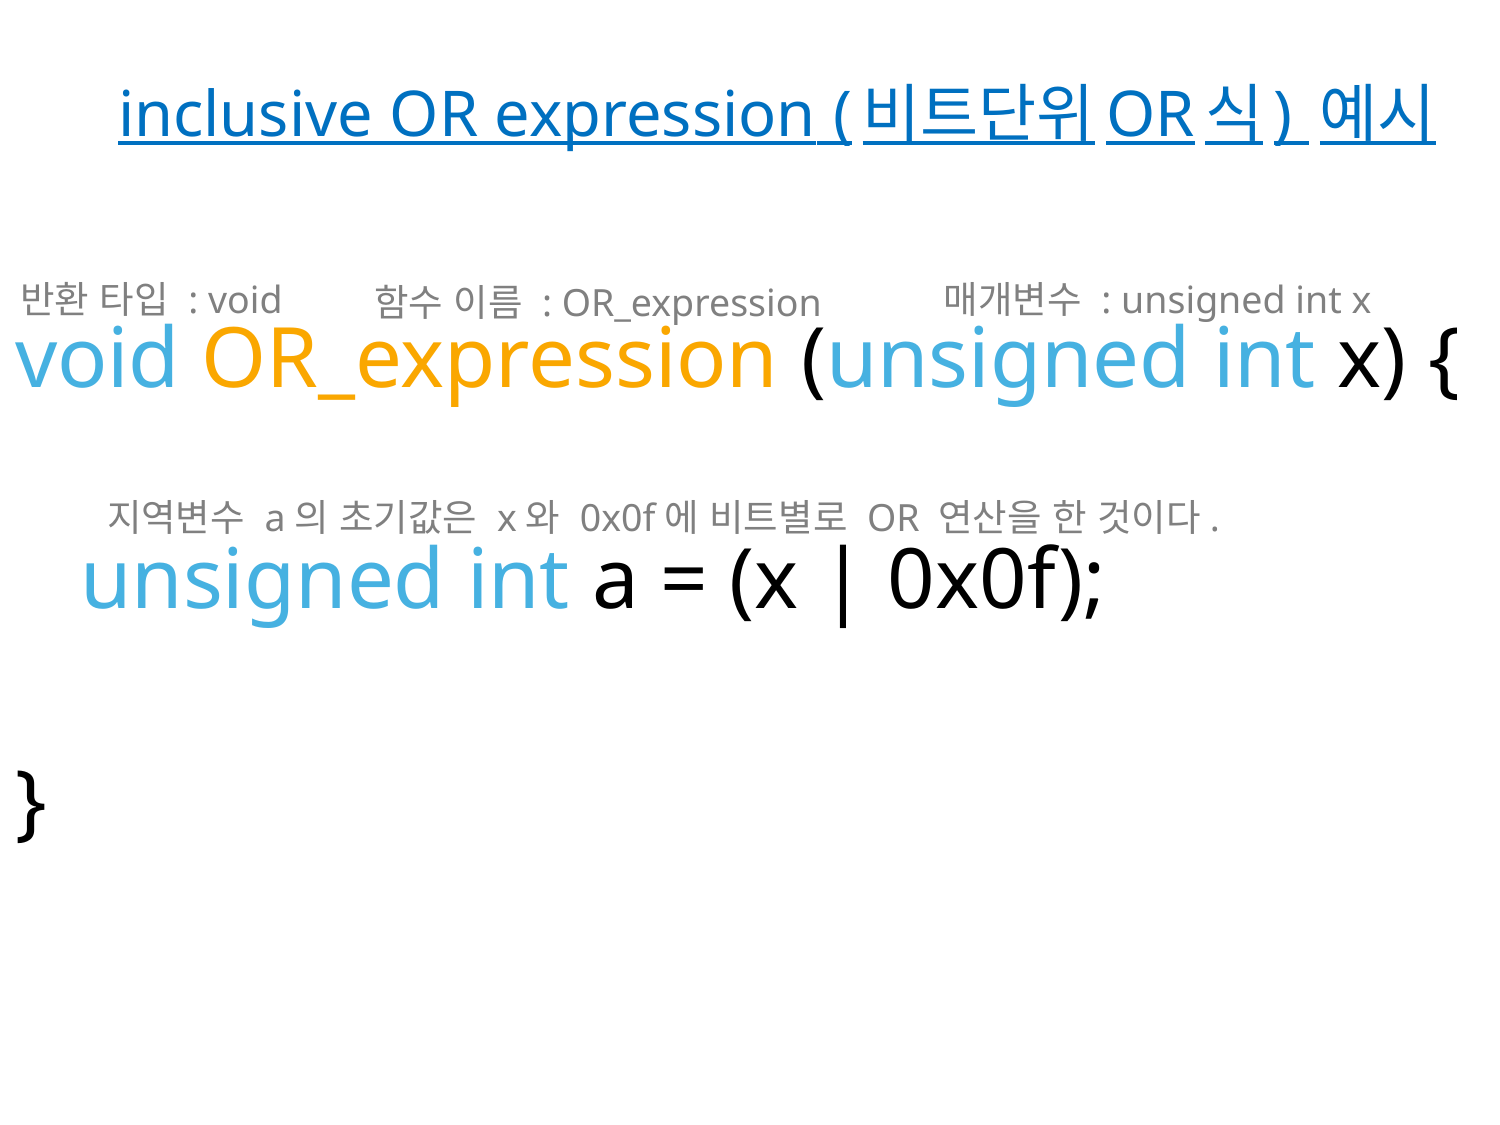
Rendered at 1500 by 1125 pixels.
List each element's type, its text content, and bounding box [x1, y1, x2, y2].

list void OR_expression (unsigned int x) { unsigned int a = (x | 0x0f); } [0, 308, 1500, 1041]
text_box 함수 이름 : OR_expression [359, 271, 838, 332]
title inclusive OR expression (비트단위OR식) 예시 [103, 59, 1488, 172]
text_box 지역변수 a의 초기값은 x와 0x0f에 비트별로 OR 연산을 한 것이다. [92, 486, 1235, 547]
text_box 매개변수 : unsigned int x [929, 268, 1387, 329]
text_box 반환 타입 : void [5, 268, 298, 329]
